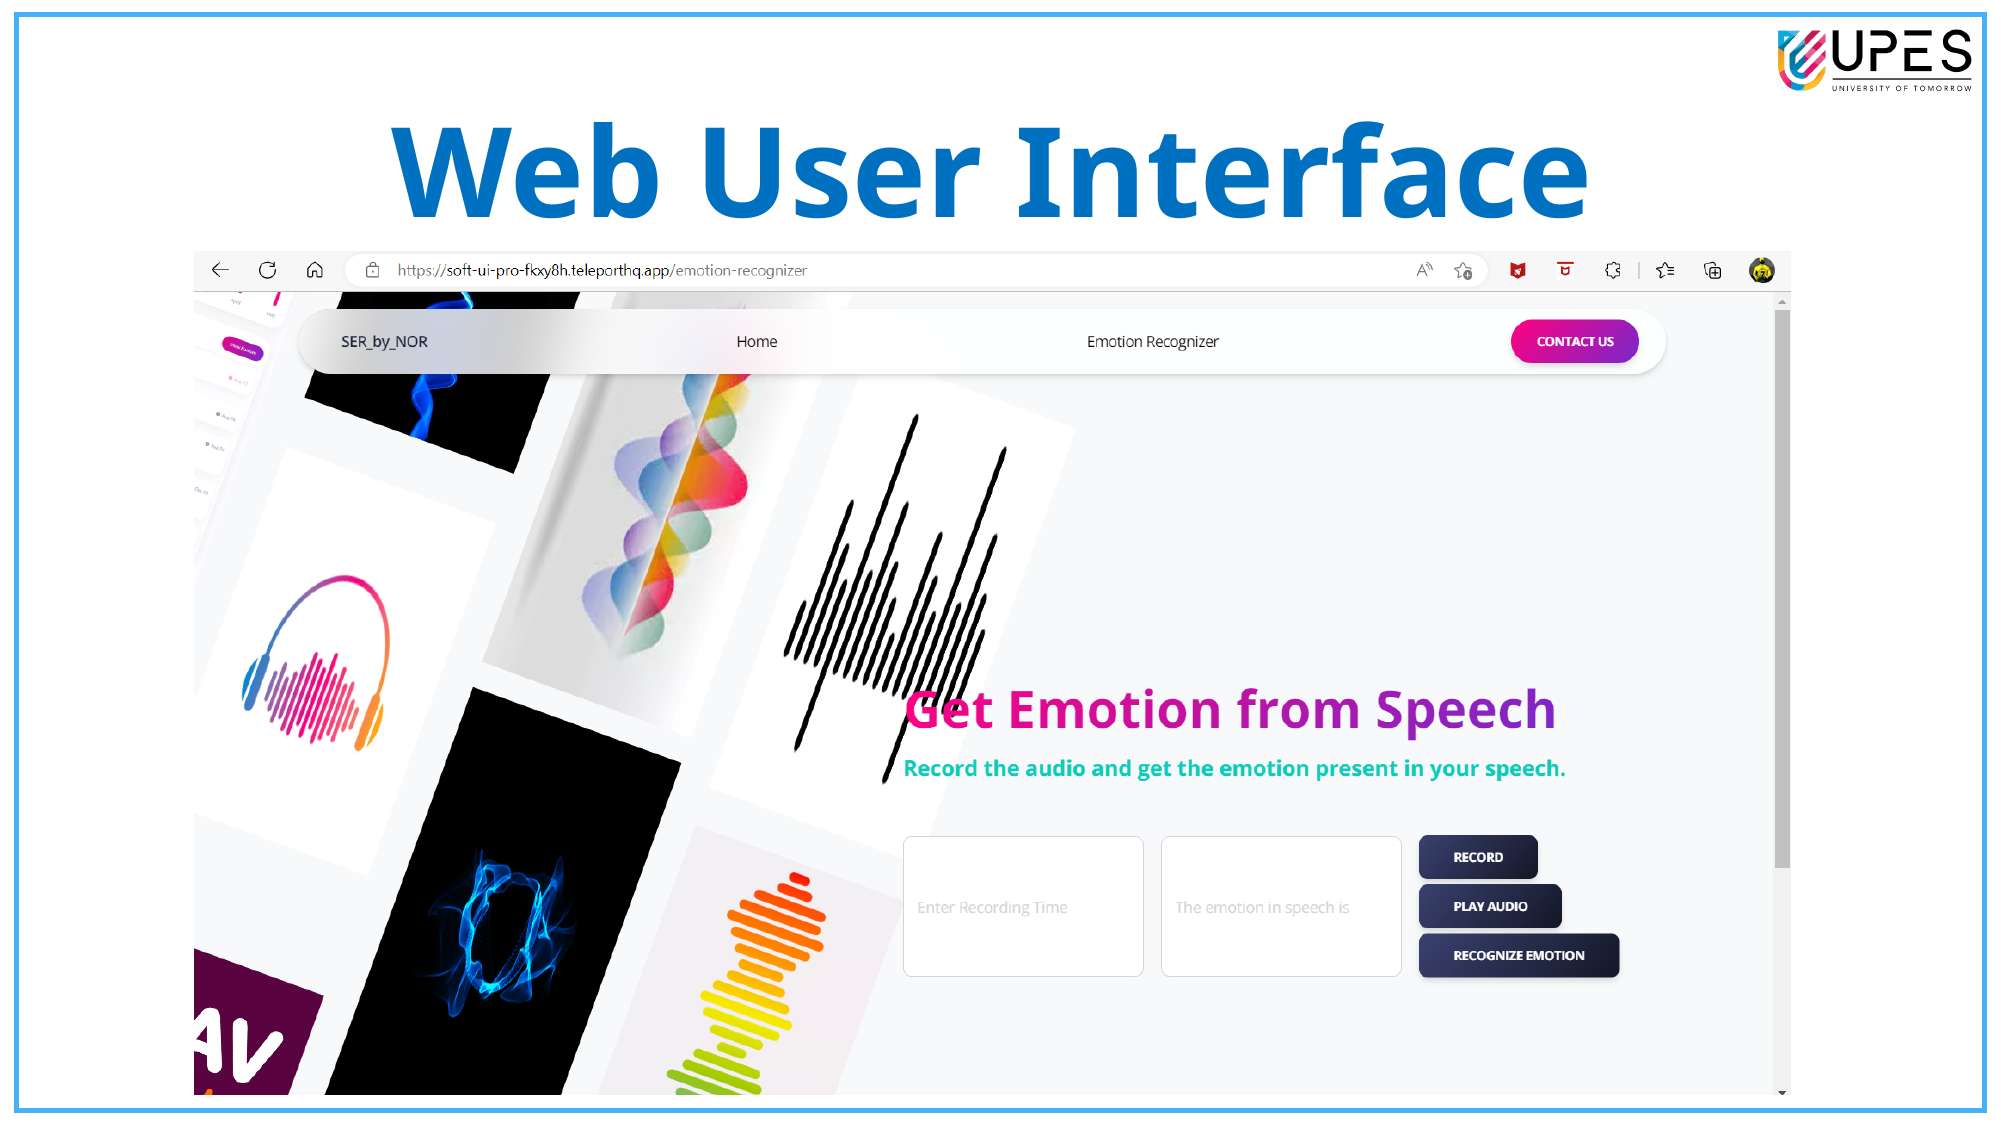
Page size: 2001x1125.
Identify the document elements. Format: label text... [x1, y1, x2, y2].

picture [1758, 20, 1978, 110]
picture [194, 251, 1791, 1095]
title Web User Interface [242, 74, 1743, 251]
